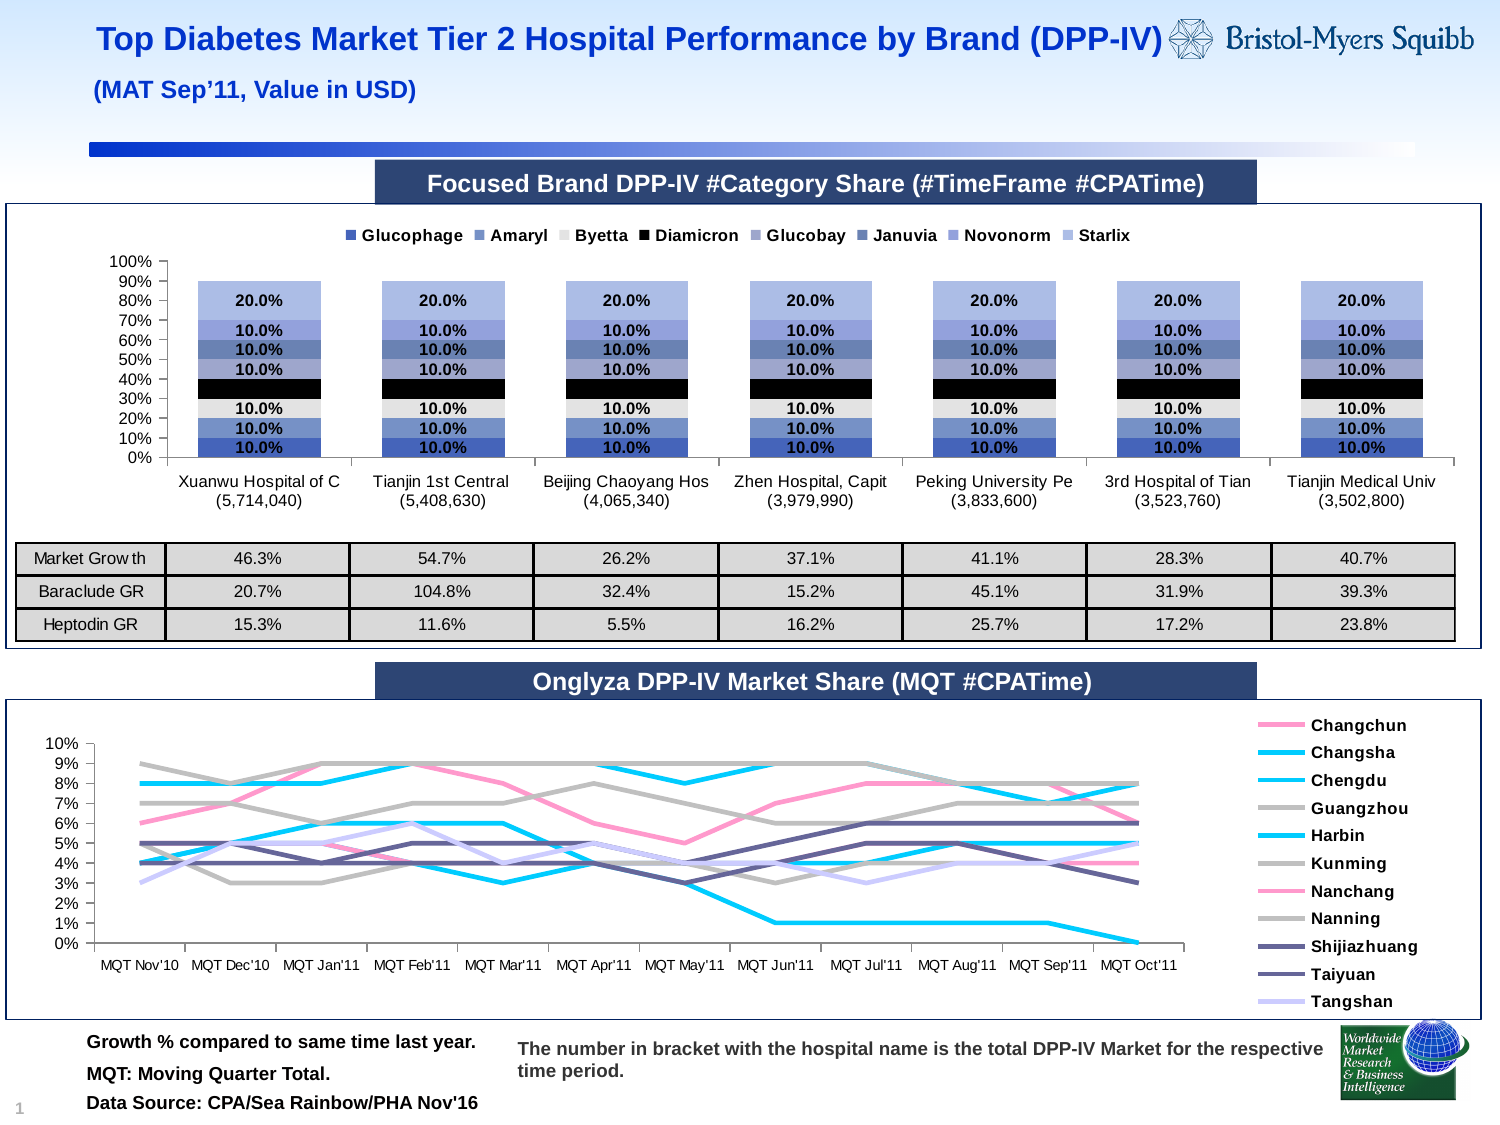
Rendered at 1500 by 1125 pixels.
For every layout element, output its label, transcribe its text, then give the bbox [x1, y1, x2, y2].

text_box Focused Brand DPP-IV #Category Share (#TimeFrame #CPATime) [374, 159, 1257, 203]
text_box (MAT Sep’11, Value in USD) [79, 66, 1478, 144]
text_box Growth % compared to same time last year. [79, 1049, 540, 1060]
chart [0, 687, 1473, 1040]
text_box [6, 203, 1482, 649]
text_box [14, 577, 1458, 643]
title Top Diabetes Market Tier 2 Hospital Performance by Brand (DPP-IV) [81, 9, 1368, 66]
text_box MQT: Moving Quarter Total. [79, 1060, 357, 1092]
text_box [1477, 699, 1482, 1020]
text_box Data Source: CPA/Sea Rainbow/PHA Nov'16 [79, 1082, 1230, 1121]
text_box Onglyza DPP-IV Market Share (MQT #CPATime) [375, 662, 1257, 685]
picture [1368, 9, 1485, 65]
text_box The number in bracket with the hospital name is the total DPP-IV Market for the respective time period. [510, 1059, 1335, 1089]
chart [0, 208, 1477, 570]
